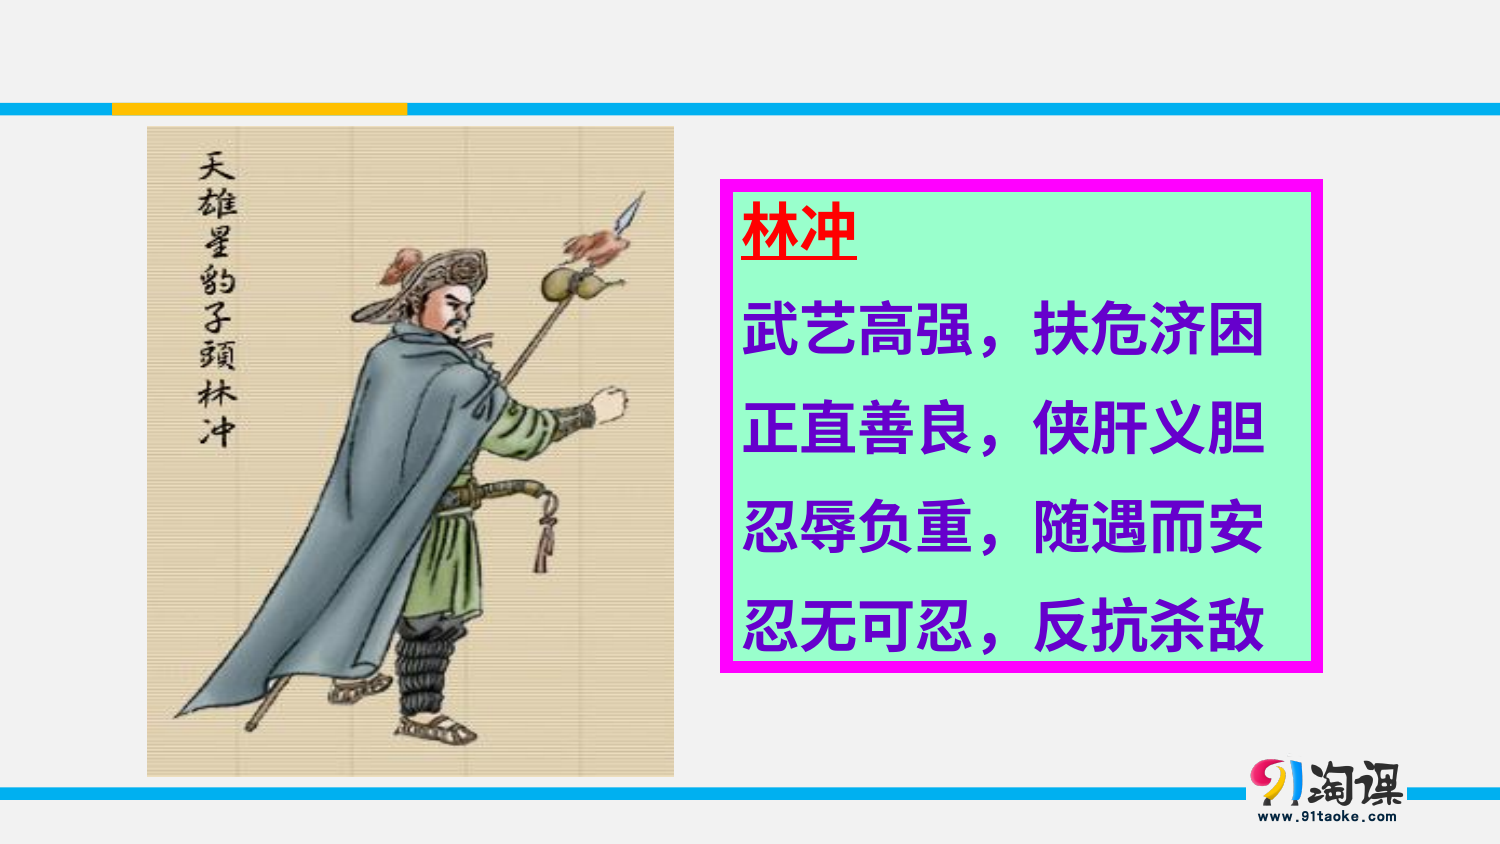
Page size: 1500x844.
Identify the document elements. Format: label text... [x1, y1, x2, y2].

picture [1245, 750, 1408, 832]
picture [147, 126, 675, 778]
text_box 林冲 武艺高强，扶危济困 正直善良，侠肝义胆 忍辱负重，随遇而安 忍无可忍，反抗杀敌 [726, 185, 1317, 667]
